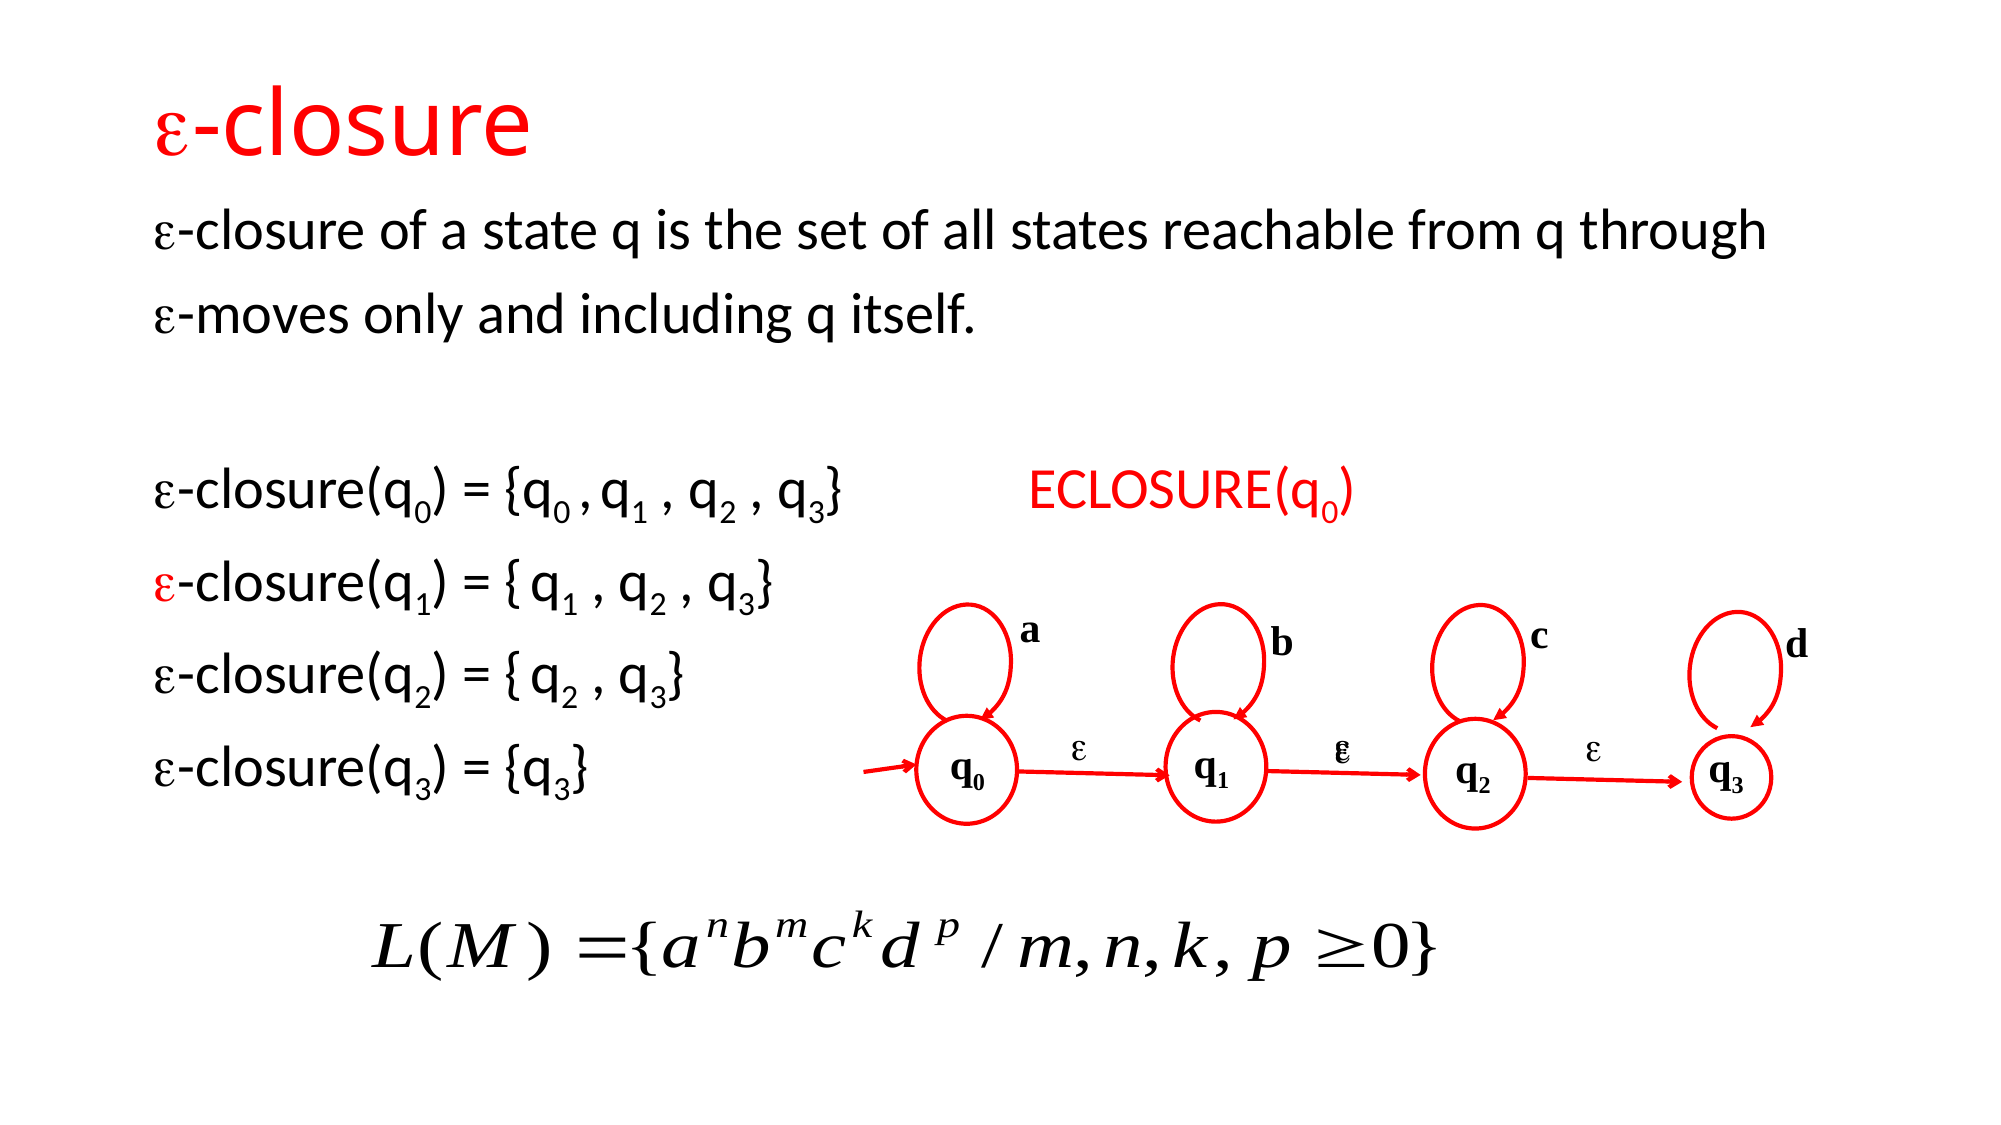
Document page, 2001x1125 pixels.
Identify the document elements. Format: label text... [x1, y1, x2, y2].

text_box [863, 593, 1823, 829]
title -closure [137, 59, 1863, 192]
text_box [357, 896, 1451, 995]
list -closure of a state q is the set of all states reachable from q through -moves only and including q itself. -closure(q0) = {q0 , q1 , q2 , q3} ECLOSURE(q0) -closure(q1) = { q1 , q2 , q3} -closure(q2) = { q2 , q3} -closure(q3) = {q3} [137, 192, 1863, 1014]
